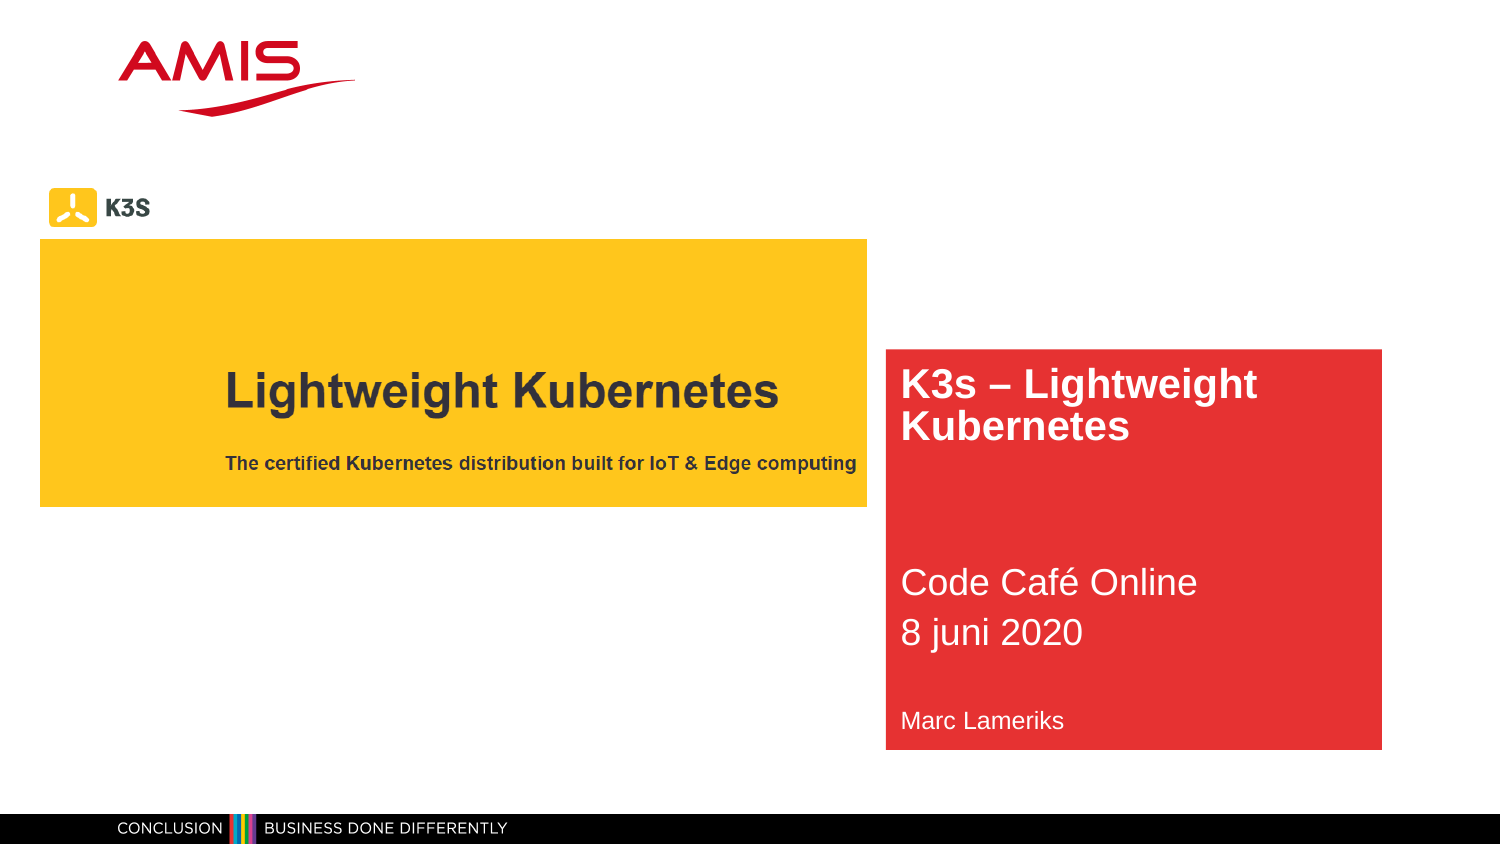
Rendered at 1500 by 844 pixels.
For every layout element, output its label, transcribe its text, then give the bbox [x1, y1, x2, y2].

title K3s – Lightweight Kubernetes [885, 349, 1382, 750]
text_box Code Café Online 8 juni 2020 Marc Lameriks [900, 551, 1373, 735]
picture [239, 814, 1500, 844]
picture [106, 17, 579, 125]
picture [40, 180, 867, 507]
picture [0, 814, 236, 844]
